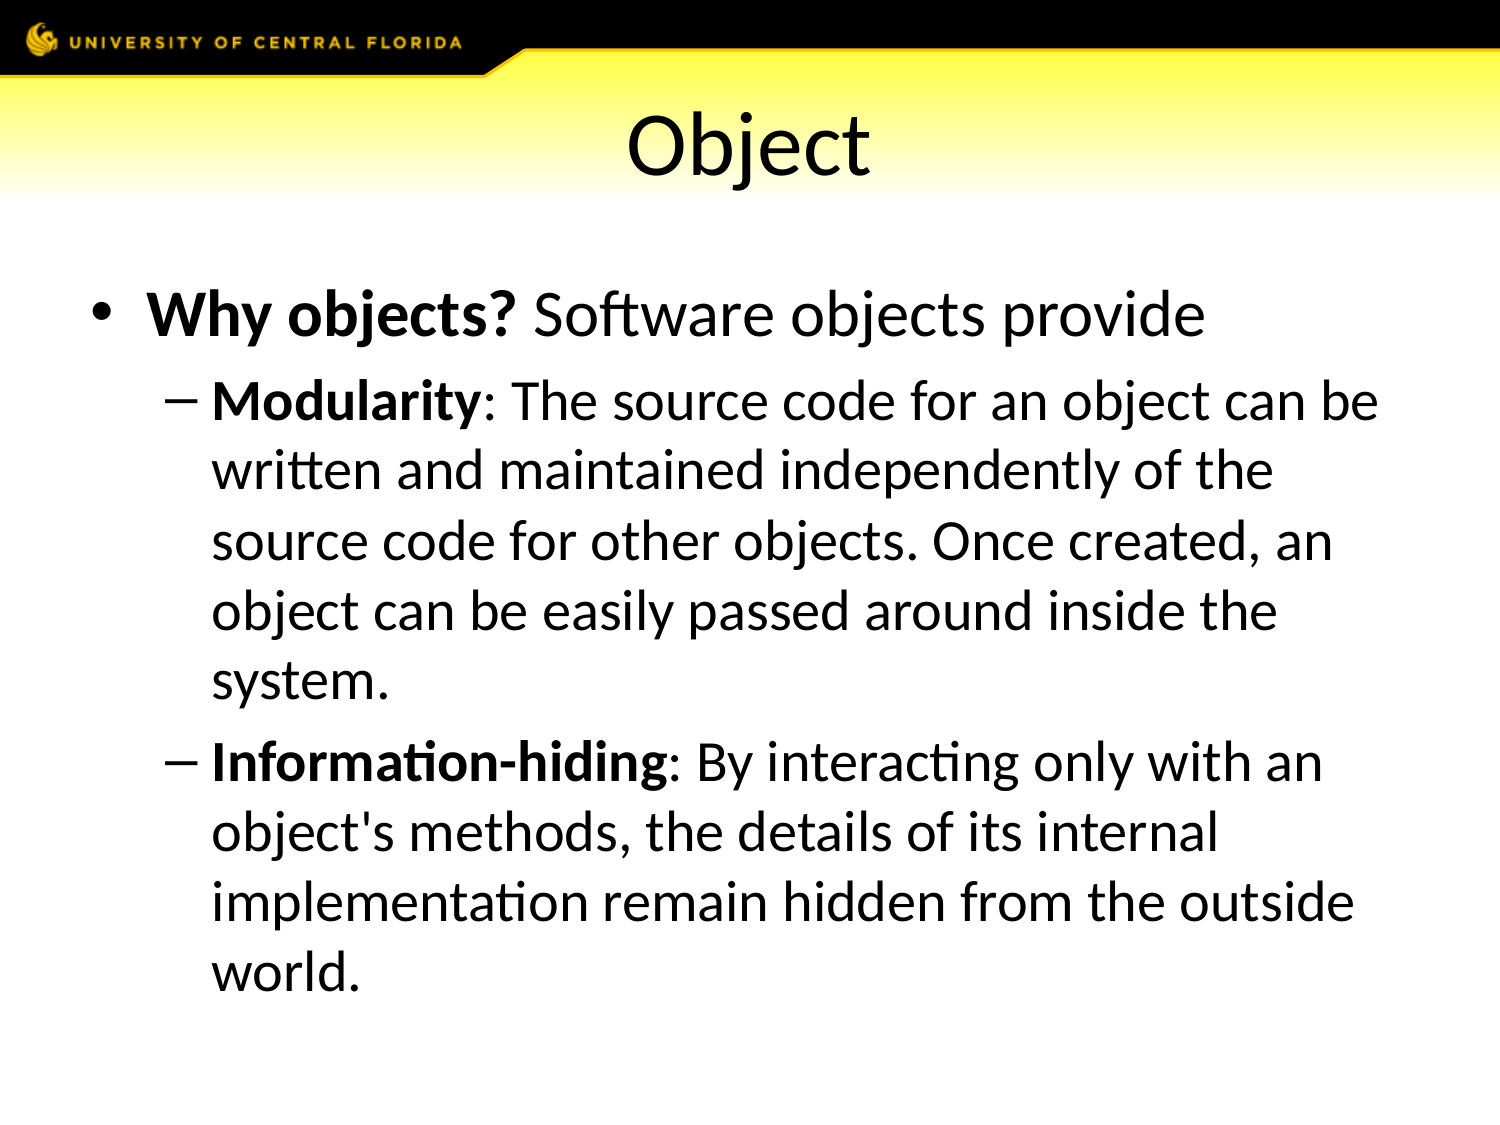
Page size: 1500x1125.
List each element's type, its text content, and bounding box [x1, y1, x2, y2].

list Why objects? Software objects provide Modularity: The source code for an object can be written and maintained independently of the source code for other objects. Once created, an object can be easily passed around inside the system. Information-hiding: By interacting only with an object's methods, the details of its internal implementation remain hidden from the outside world. [75, 262, 1425, 1005]
title Object [75, 45, 1425, 233]
picture [0, 0, 484, 74]
